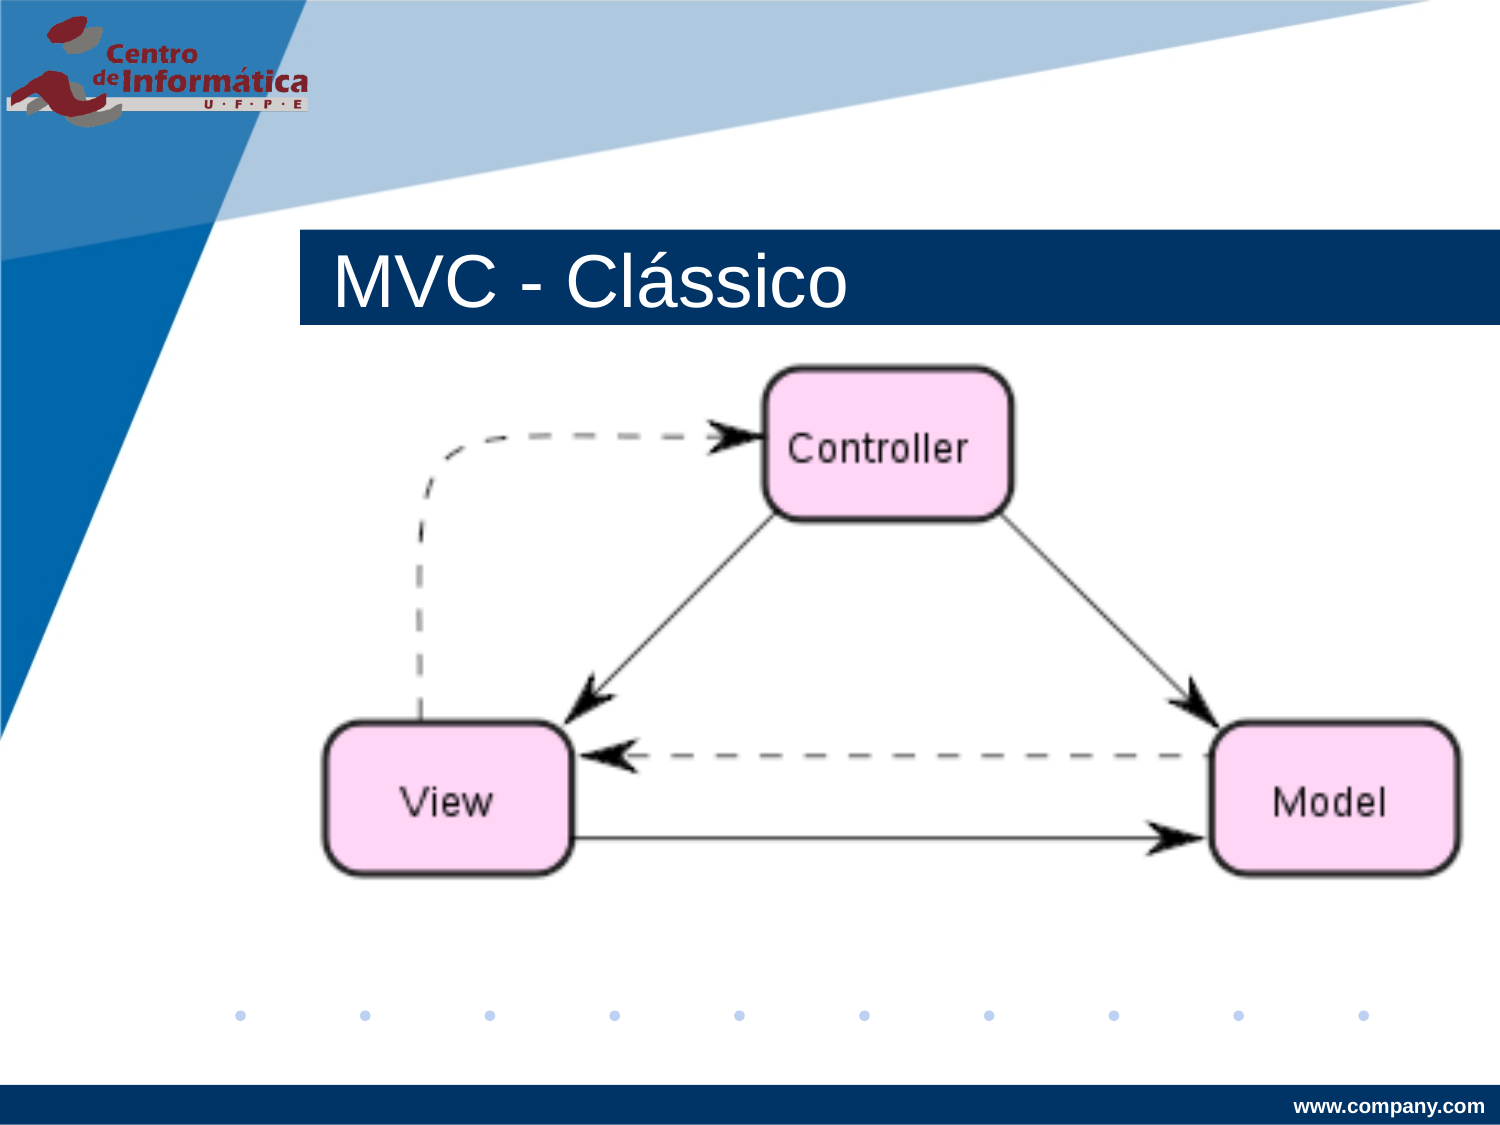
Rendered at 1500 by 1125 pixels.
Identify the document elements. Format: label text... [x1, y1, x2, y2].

picture [0, 0, 1500, 842]
picture [315, 358, 1471, 887]
list View – São componentes de UI que representam a exibição dos dados do modelo. Controller – Um componente que tem como par a sua view correspondente. Processa a entrada do usuário e envia para a camada de negócio. Model – É o componente que representa o domínio do problema. Não possuem ligação com a UI. [299, 349, 1434, 1013]
title MVC - Clássico [299, 229, 1500, 326]
